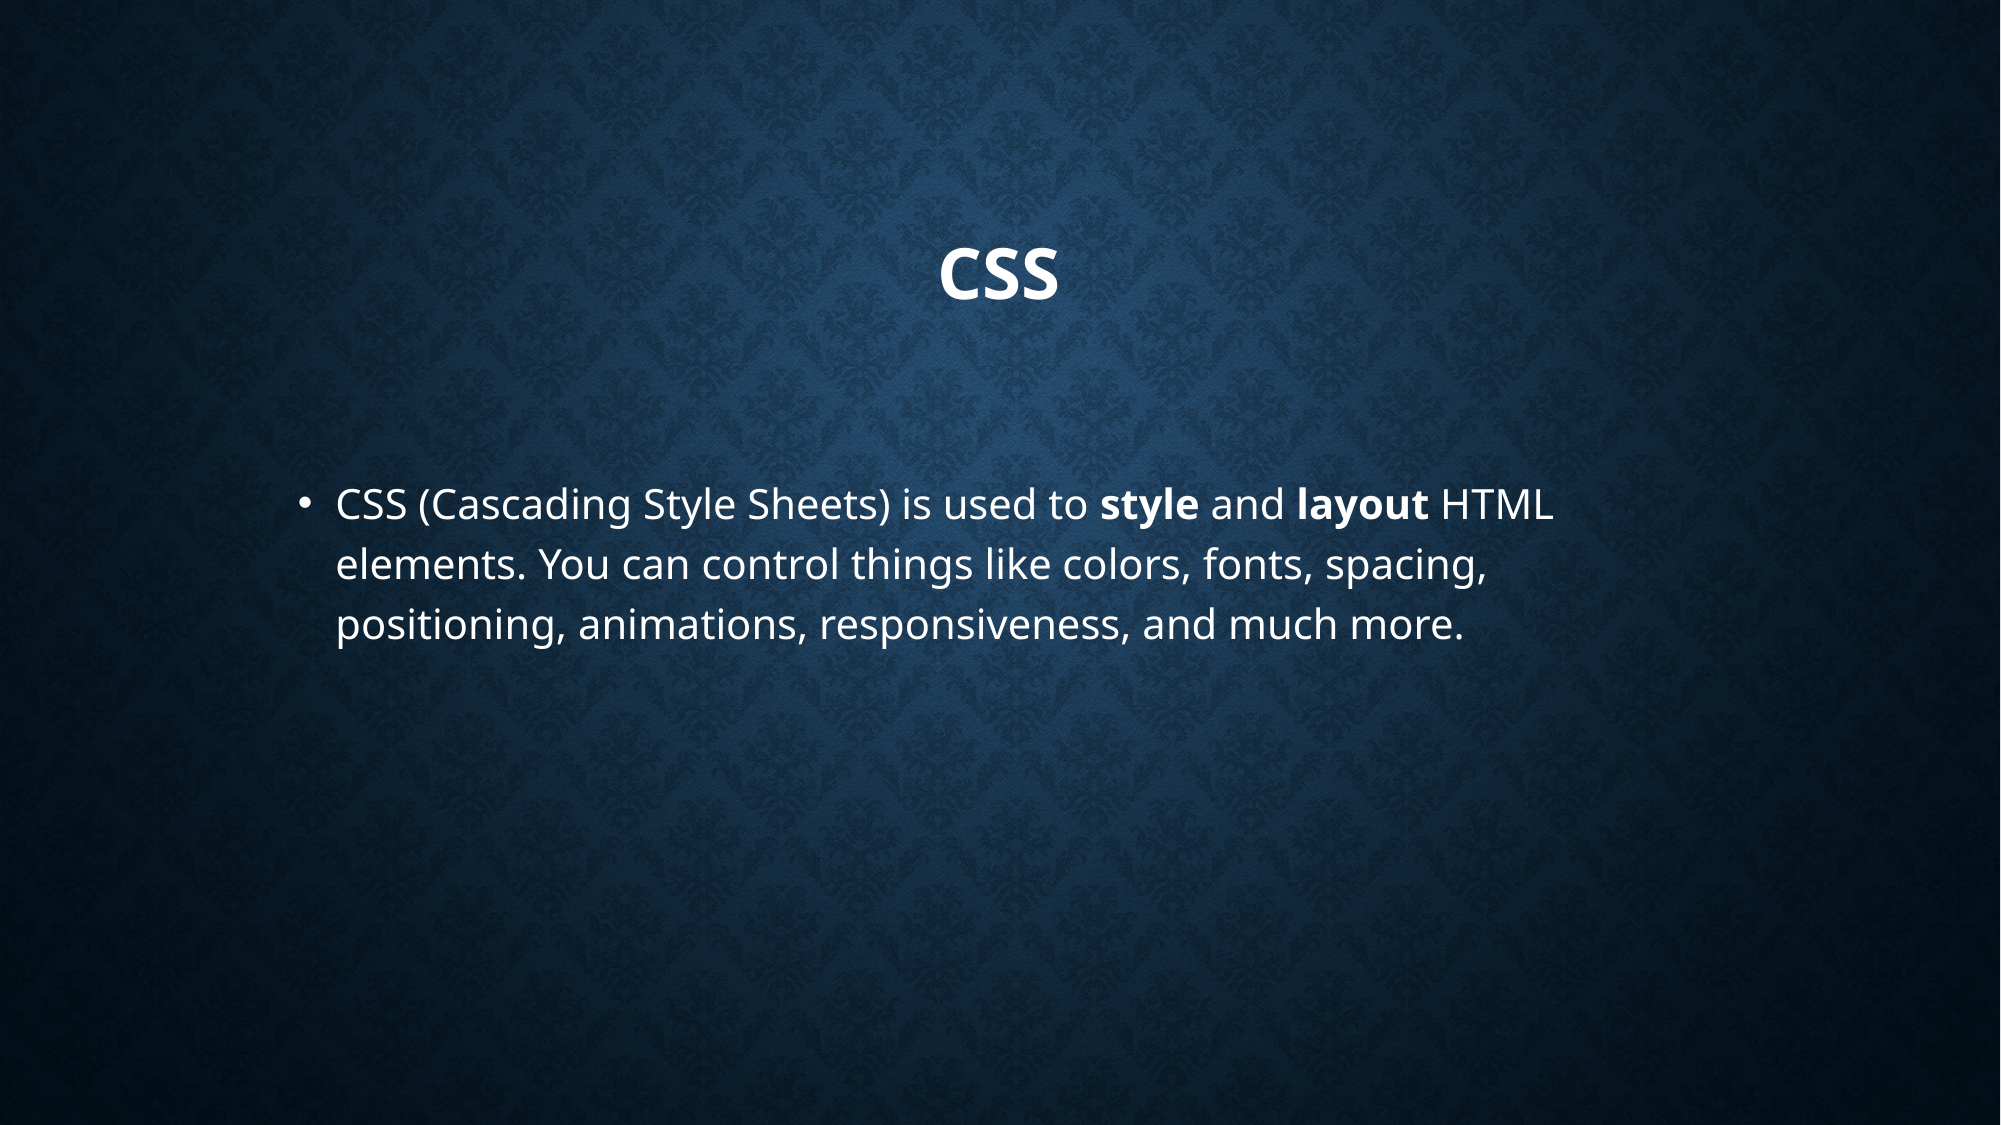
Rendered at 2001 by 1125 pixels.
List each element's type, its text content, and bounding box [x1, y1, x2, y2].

title CSS [149, 167, 1849, 386]
list CSS (Cascading Style Sheets) is used to style and layout HTML elements. You can control things like colors, fonts, spacing, positioning, animations, responsiveness, and much more. [282, 459, 1716, 924]
